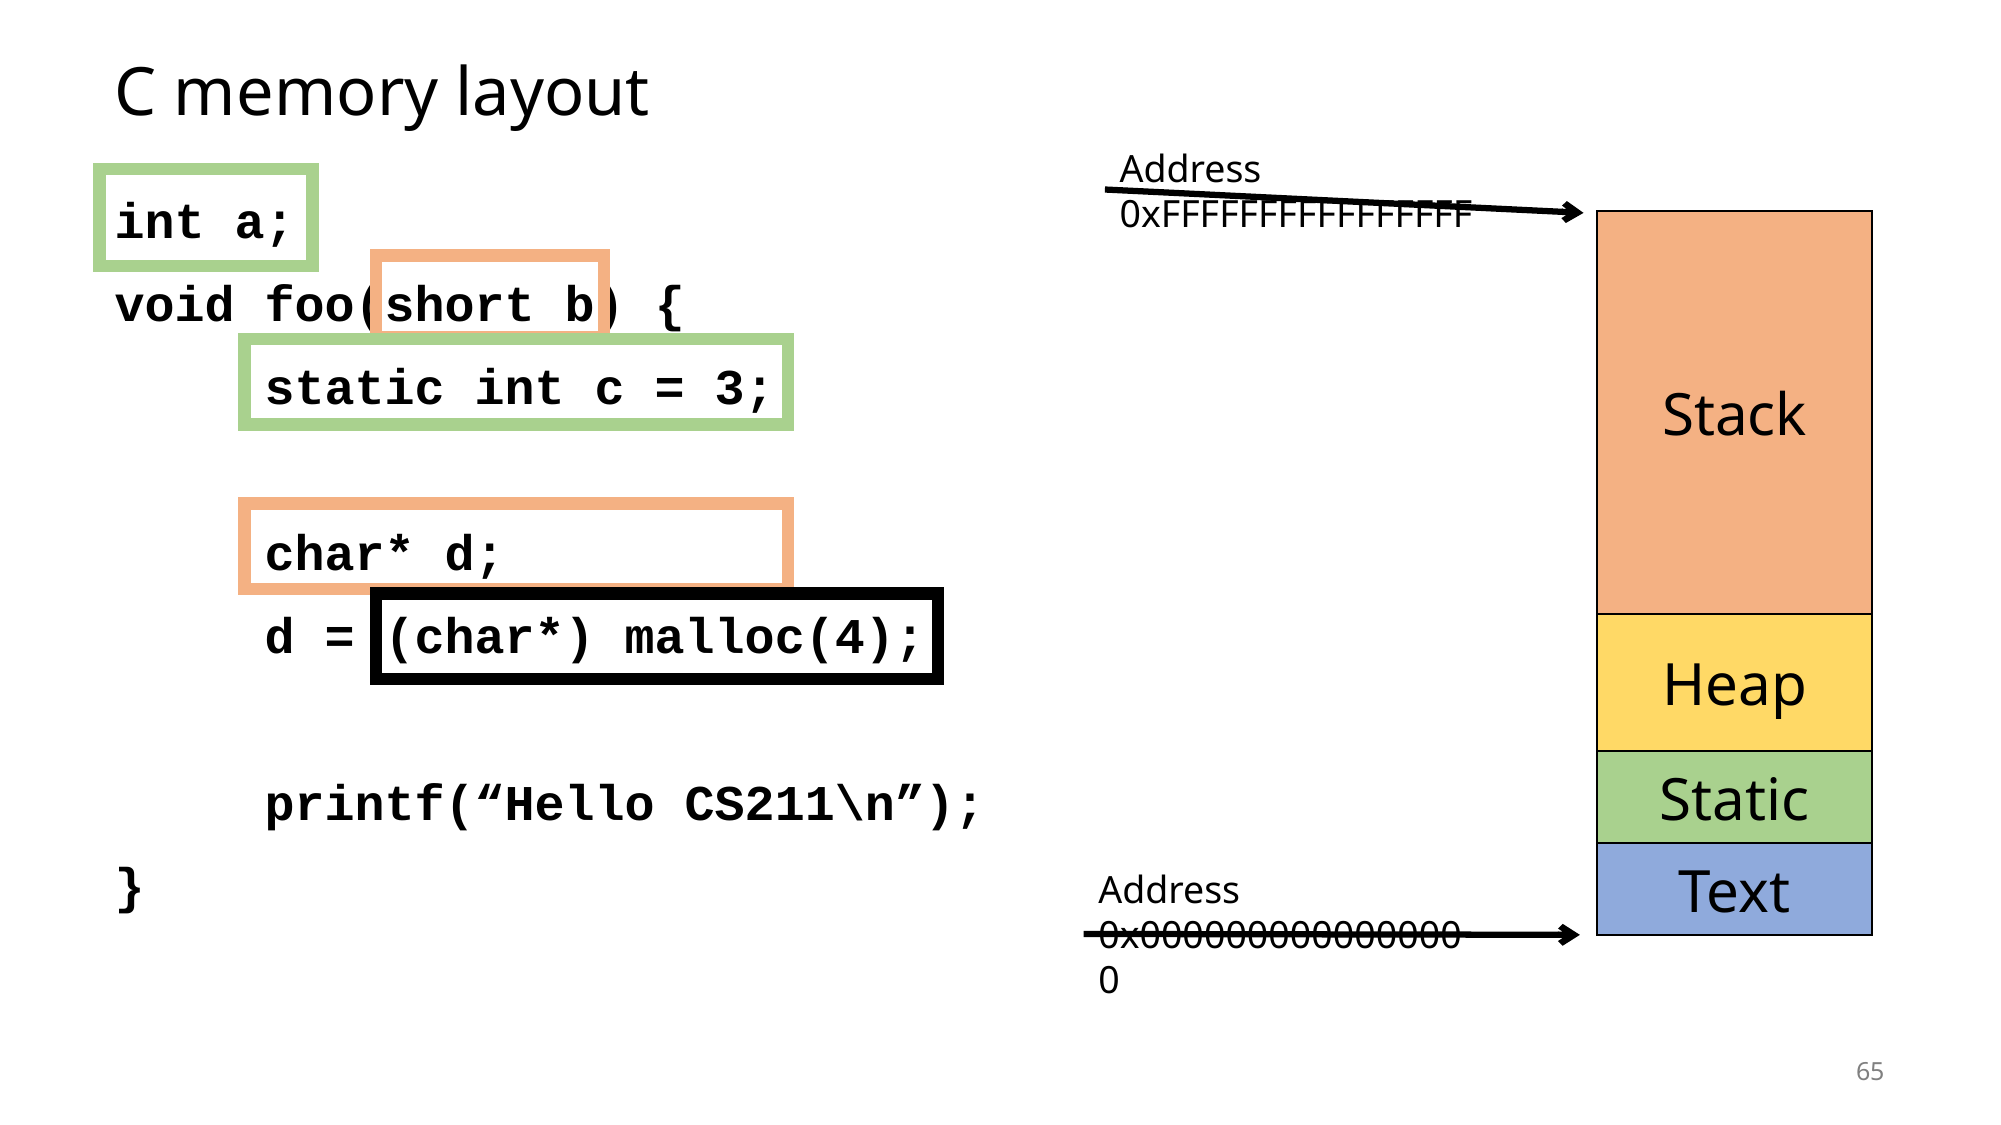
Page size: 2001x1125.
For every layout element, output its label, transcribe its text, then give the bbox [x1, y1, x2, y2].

text_box [375, 255, 605, 338]
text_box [1104, 137, 1584, 289]
list int a; void foo(short b) { static int c = 3; char* d; d = (char*) malloc(4); printf(“Hello CS211\n”); } [99, 187, 1067, 1013]
text_box [244, 502, 789, 590]
table_header Stack [1598, 212, 1871, 613]
slide_number 65 [1749, 1042, 1900, 1103]
table_cell Heap [1598, 615, 1871, 750]
text_box [99, 168, 314, 267]
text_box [1083, 859, 1580, 1011]
text_box [375, 593, 939, 680]
title C memory layout [99, 37, 1900, 150]
table_cell Text [1598, 844, 1871, 934]
text_box [244, 338, 789, 426]
table_cell Static [1598, 752, 1871, 842]
